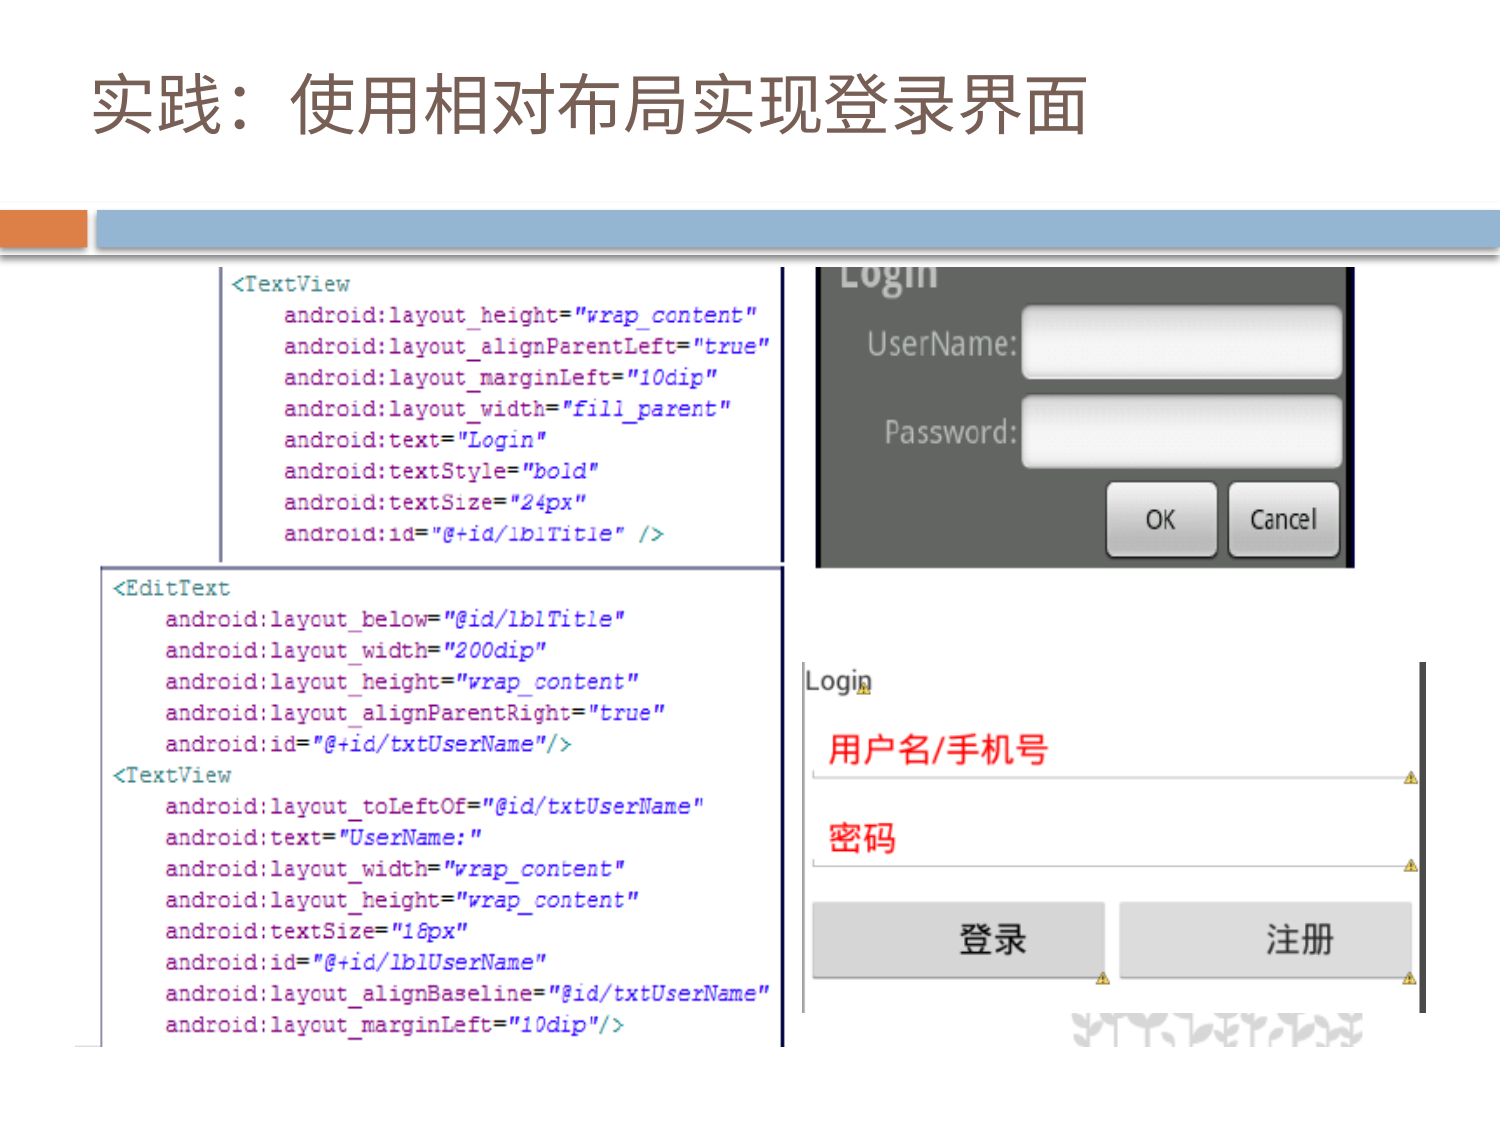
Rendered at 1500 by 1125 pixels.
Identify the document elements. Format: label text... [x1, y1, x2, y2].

picture [74, 266, 1426, 1048]
title 实践：使用相对布局实现登录界面 [75, 45, 1425, 161]
